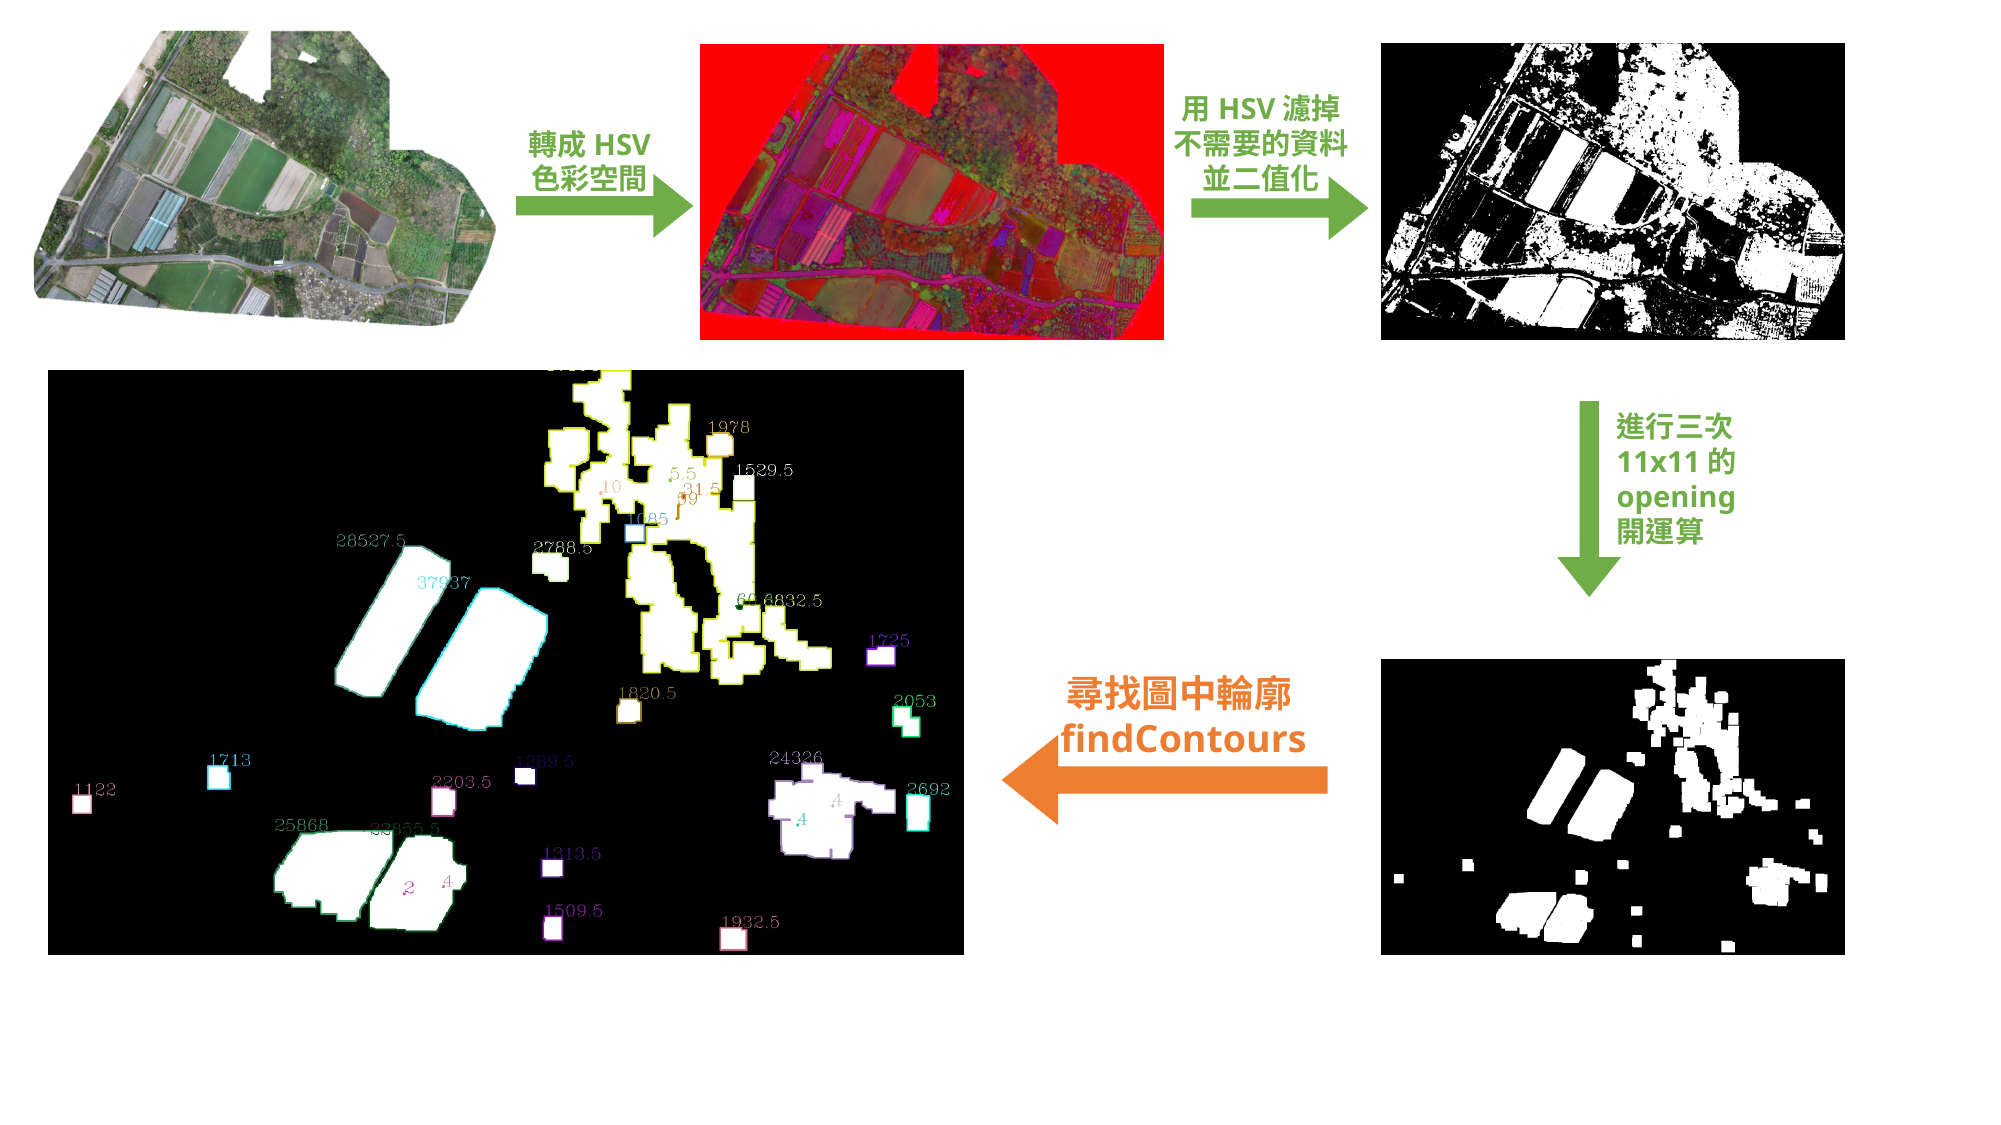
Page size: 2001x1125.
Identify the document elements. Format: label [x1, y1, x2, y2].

picture [700, 44, 1164, 340]
text_box [500, 118, 694, 238]
text_box [1001, 662, 1344, 826]
text_box [1141, 82, 1382, 240]
text_box [1576, 381, 1773, 617]
picture [1381, 43, 1845, 340]
picture [48, 370, 964, 955]
picture [1381, 659, 1845, 955]
picture [33, 30, 496, 326]
